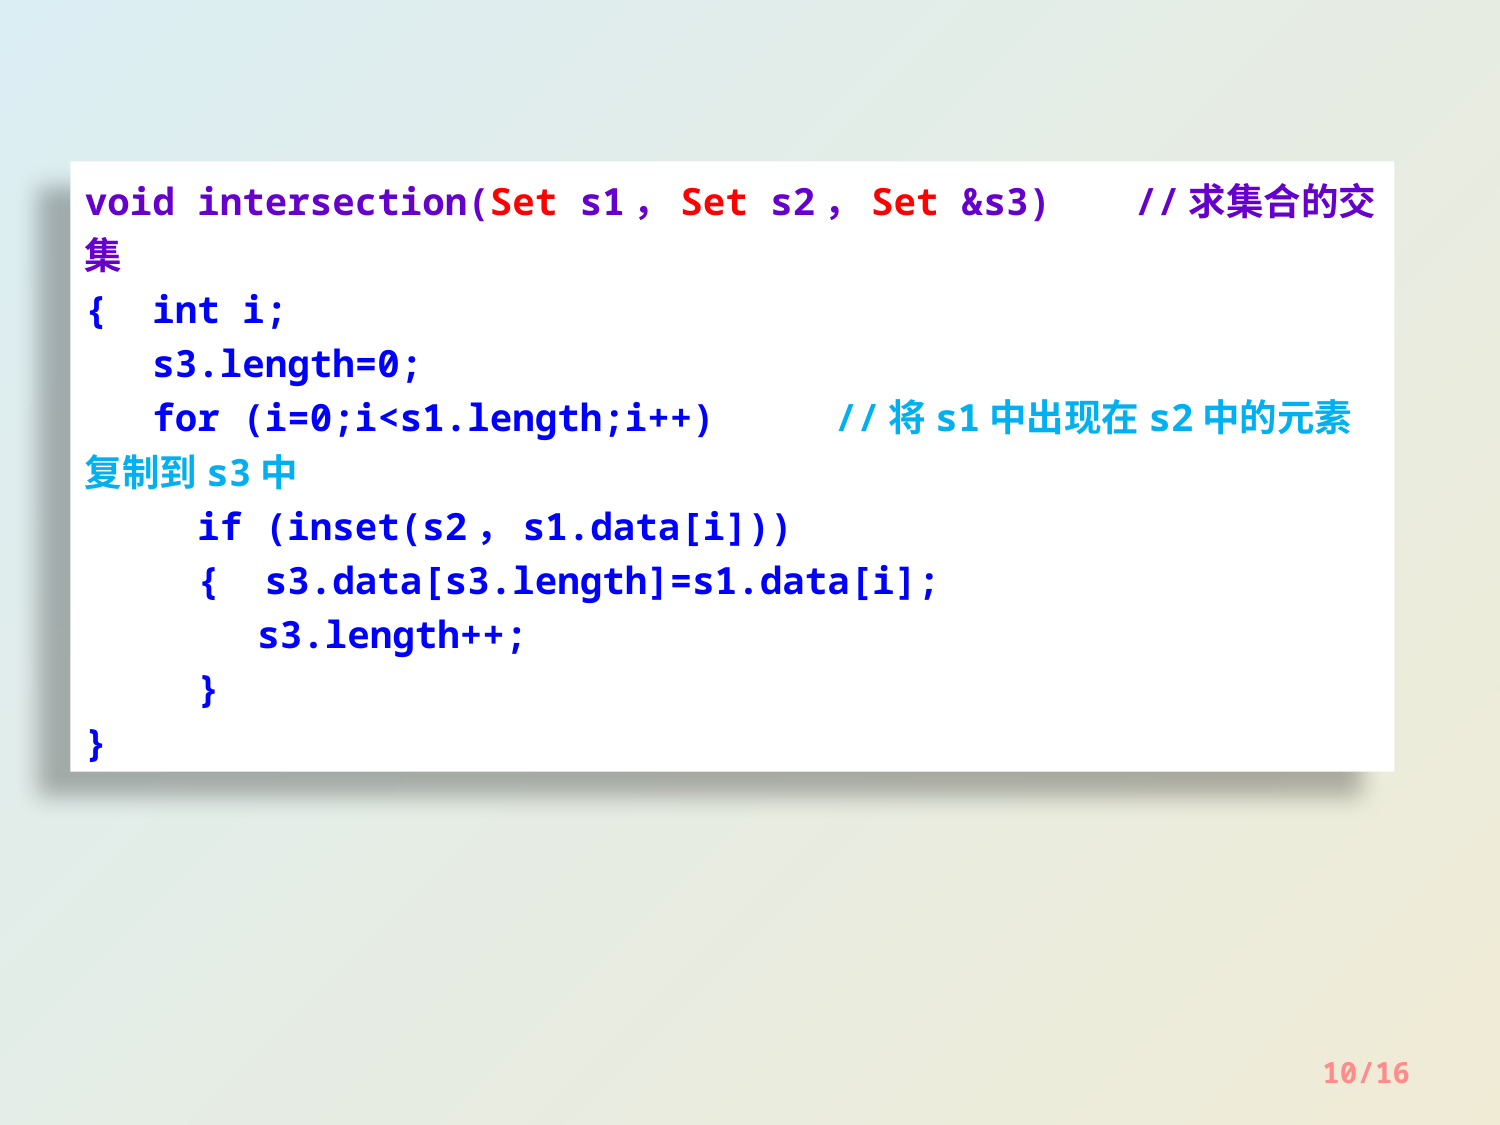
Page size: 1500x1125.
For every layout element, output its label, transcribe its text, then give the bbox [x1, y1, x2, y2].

slide_number 10/16 [1074, 1042, 1425, 1103]
text_box void intersection(Set s1，Set s2，Set &s3) //求集合的交集 { int i; s3.length=0; for (i=0;i<s1.length;i++) //将s1中出现在s2中的元素复制到s3中 if (inset(s2，s1.data[i])) { s3.data[s3.length]=s1.data[i]; s3.length++; } } [70, 161, 1395, 772]
